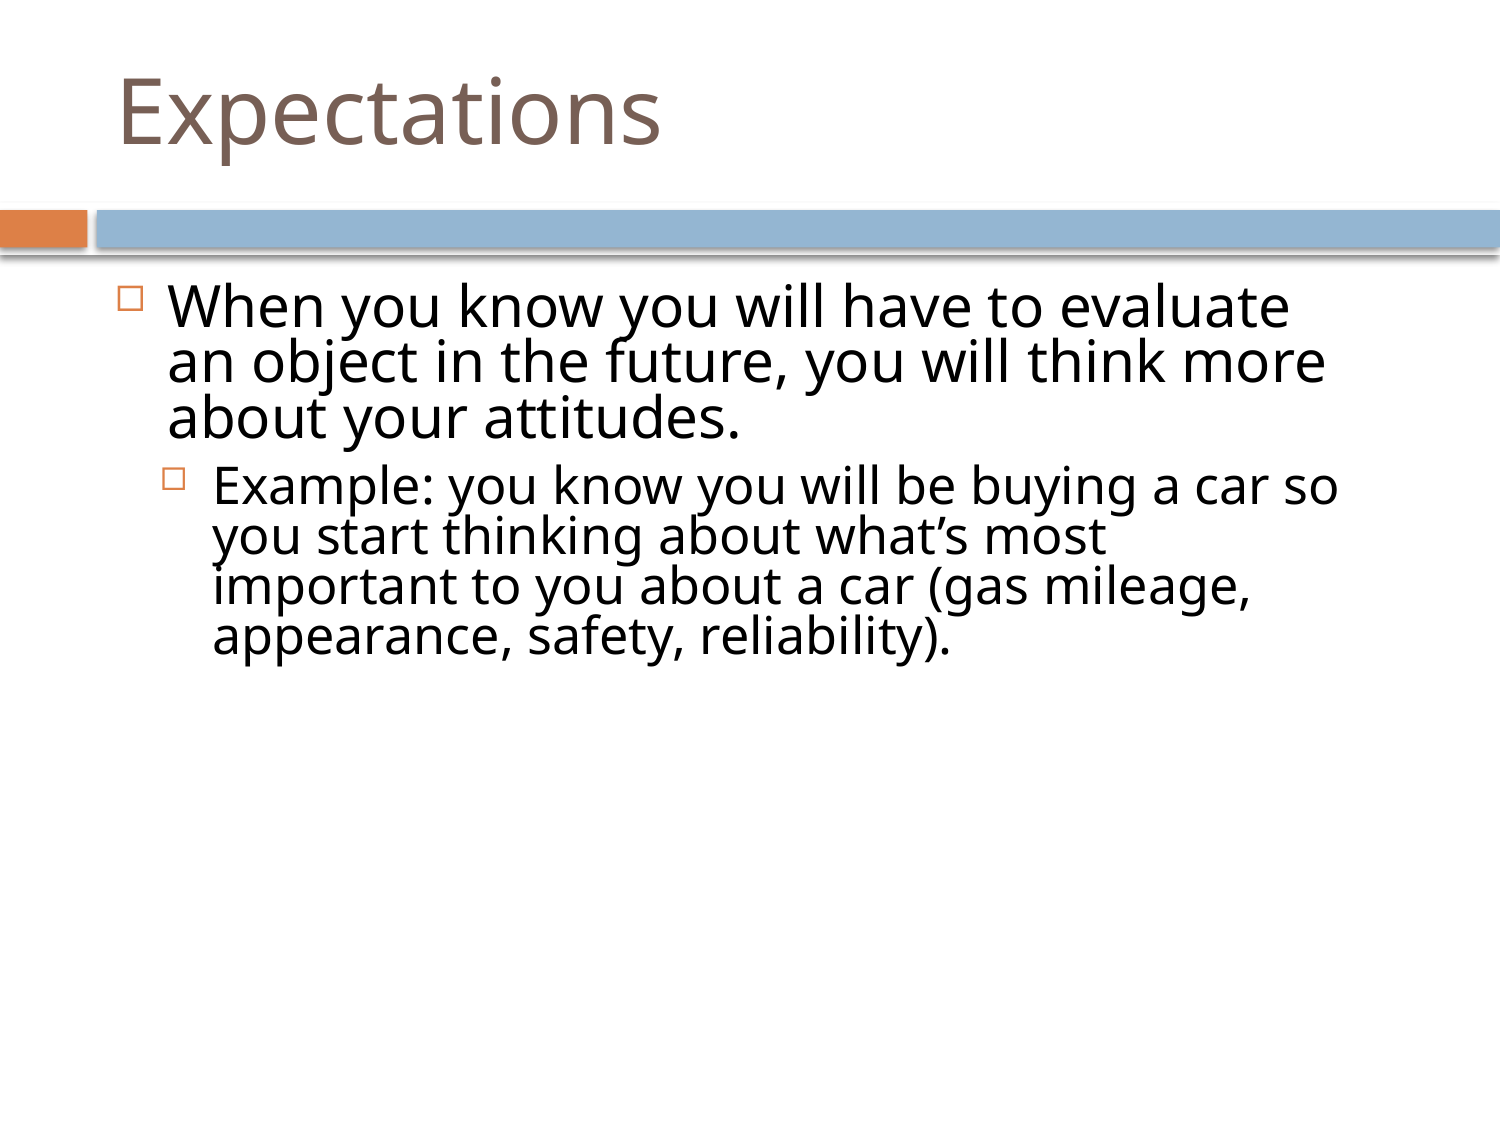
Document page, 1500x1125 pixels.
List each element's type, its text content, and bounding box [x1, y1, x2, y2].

list When you know you will have to evaluate an object in the future, you will think more about your attitudes. Example: you know you will be buying a car so you start thinking about what’s most important to you about a car (gas mileage, appearance, safety, reliability). [99, 275, 1375, 1050]
title Expectations [100, 37, 1438, 200]
